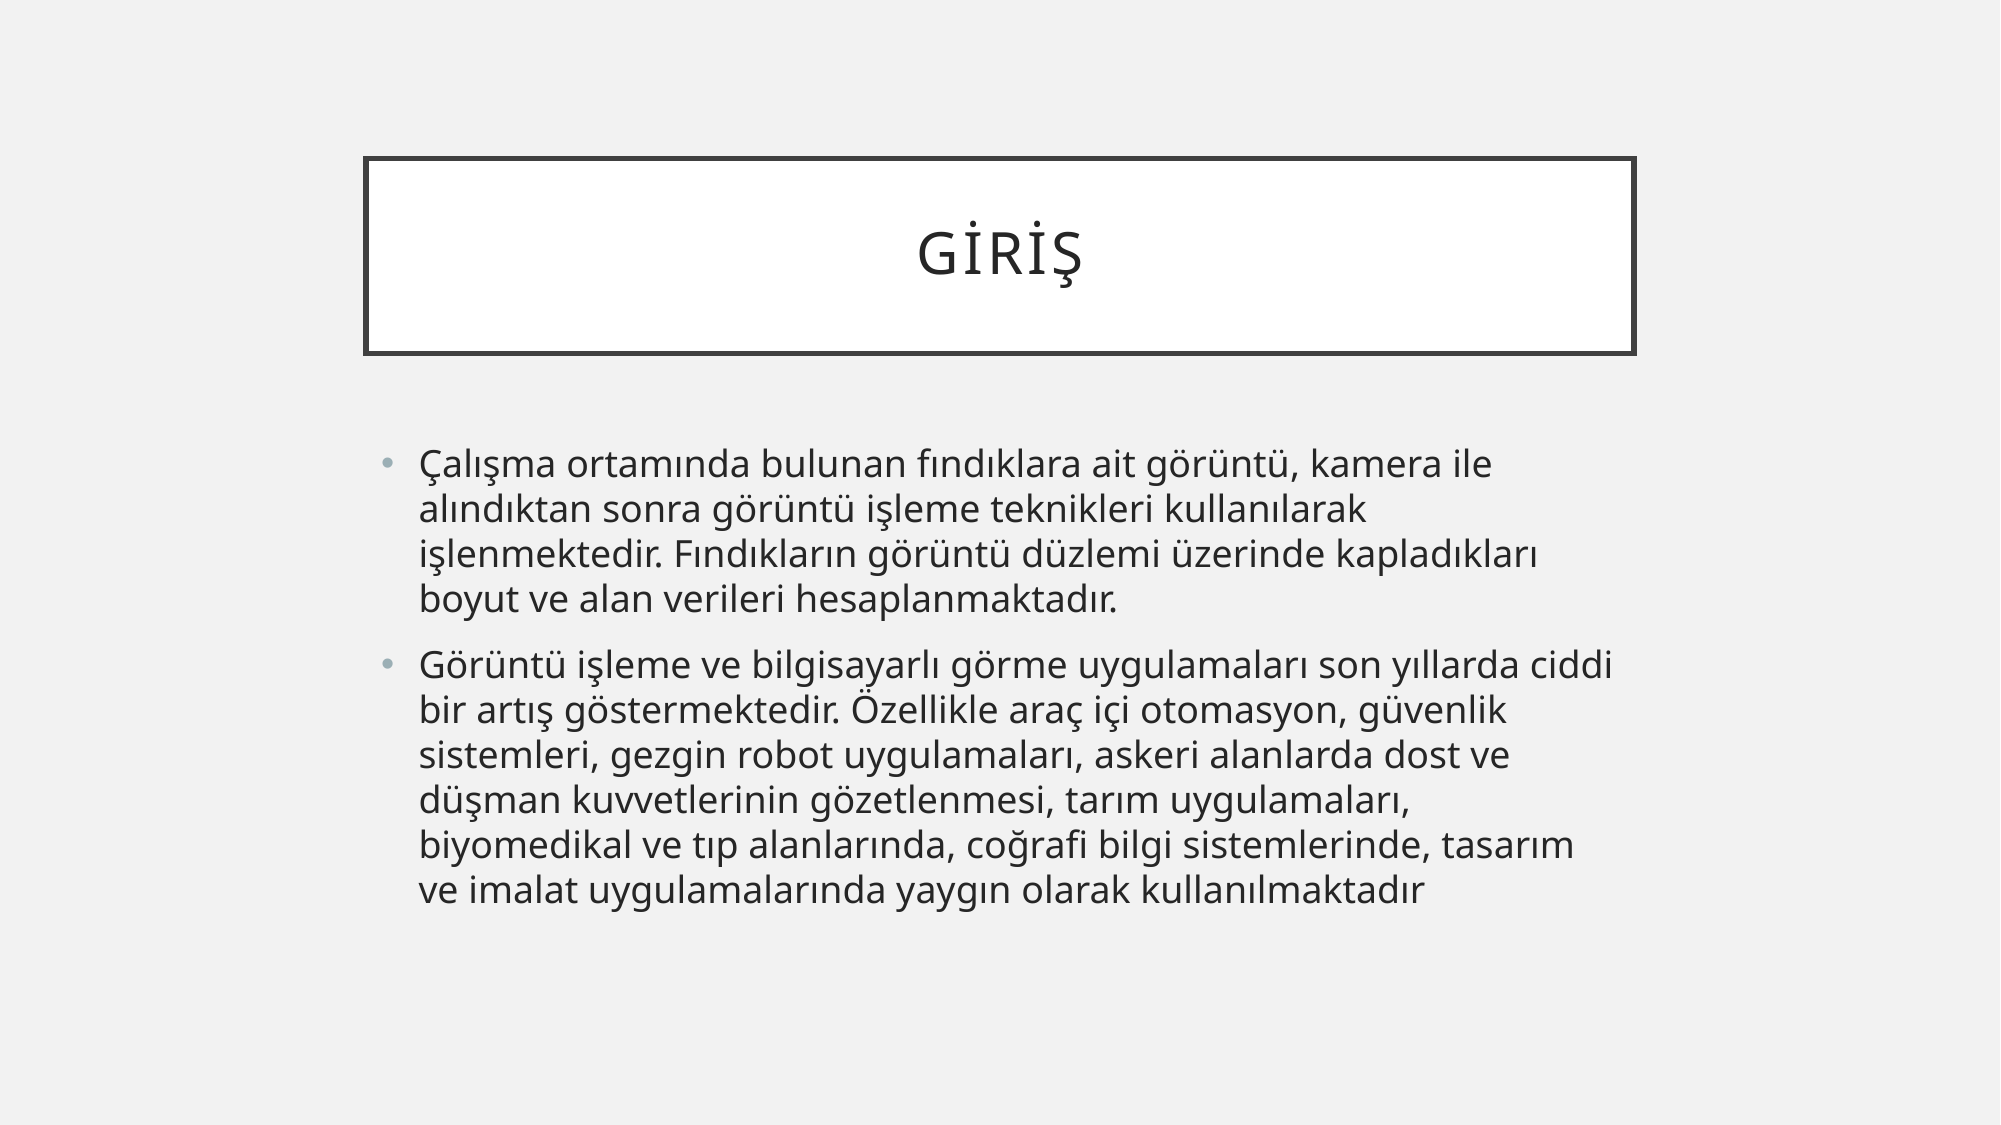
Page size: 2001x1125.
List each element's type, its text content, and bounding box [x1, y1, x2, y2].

title GİRİŞ [363, 156, 1637, 356]
list Çalışma ortamında bulunan fındıklara ait görüntü, kamera ile alındıktan sonra görüntü işleme teknikleri kullanılarak işlenmektedir. Fındıkların görüntü düzlemi üzerinde kapladıkları boyut ve alan verileri hesaplanmaktadır. Görüntü işleme ve bilgisayarlı görme uygulamaları son yıllarda ciddi bir artış göstermektedir. Özellikle araç içi otomasyon, güvenlik sistemleri, gezgin robot uygulamaları, askeri alanlarda dost ve düşman kuvvetlerinin gözetlenmesi, tarım uygulamaları, biyomedikal ve tıp alanlarında, coğrafi bilgi sistemlerinde, tasarım ve imalat uygulamalarında yaygın olarak kullanılmaktadır [366, 432, 1634, 942]
